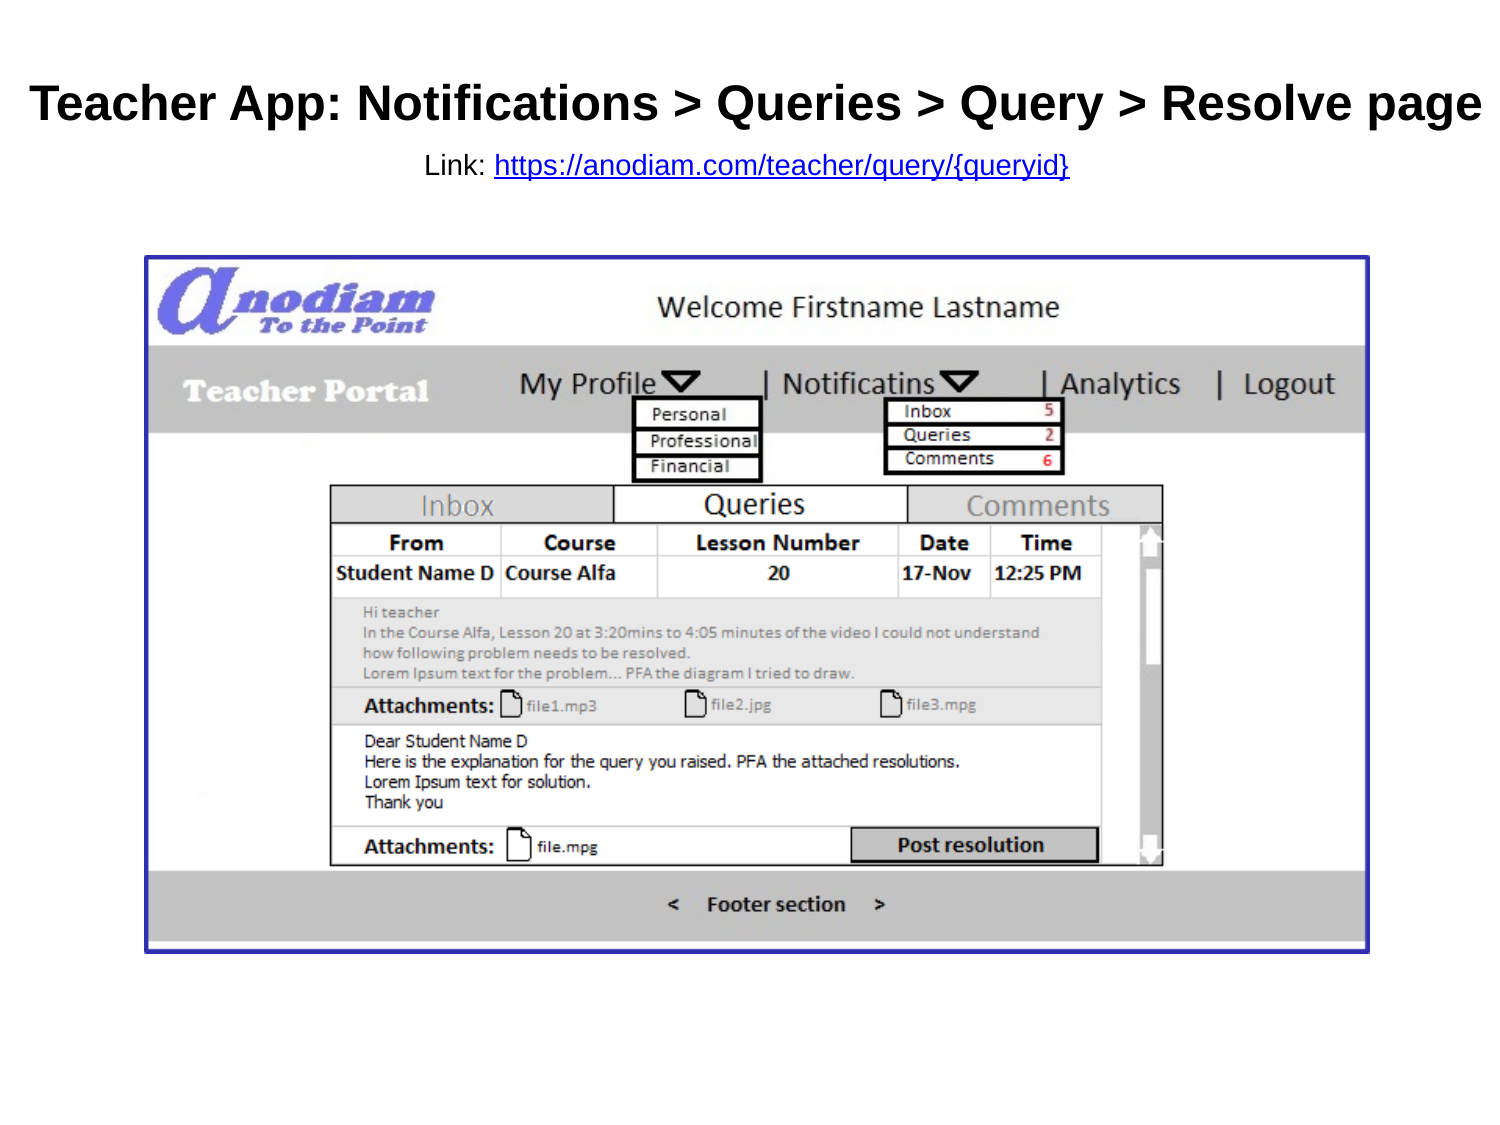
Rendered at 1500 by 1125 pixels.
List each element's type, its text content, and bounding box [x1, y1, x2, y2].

text_box Teacher App: Notifications > Queries > Query > Resolve page [14, 54, 1500, 139]
text_box Link: https://anodiam.com/teacher/query/{queryid} [70, 139, 1424, 189]
picture [144, 255, 1370, 955]
